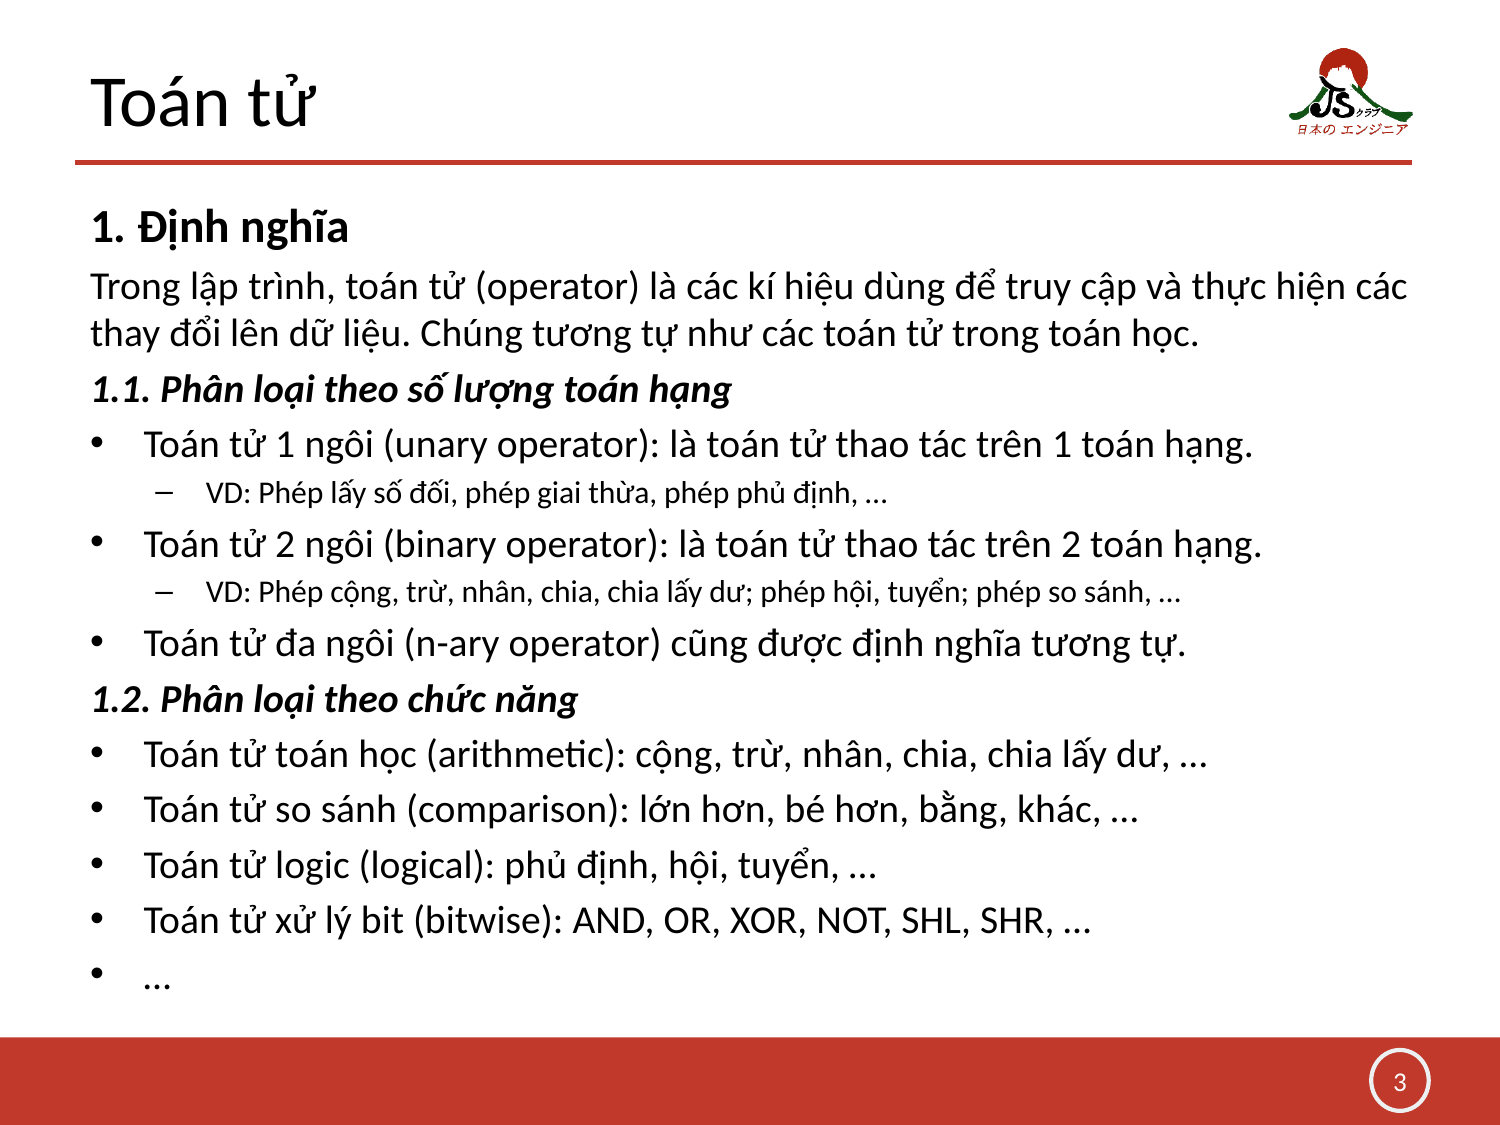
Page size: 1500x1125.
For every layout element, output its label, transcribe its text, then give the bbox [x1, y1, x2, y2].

title Toán tử [75, 45, 1275, 149]
picture [1289, 48, 1413, 135]
list 1. Định nghĩa Trong lập trình, toán tử (operator) là các kí hiệu dùng để truy cập và thực hiện các thay đổi lên dữ liệu. Chúng tương tự như các toán tử trong toán học. 1.1. Phân loại theo số lượng toán hạng Toán tử 1 ngôi (unary operator): là toán tử thao tác trên 1 toán hạng. VD: Phép lấy số đối, phép giai thừa, phép phủ định, … Toán tử 2 ngôi (binary operator): là toán tử thao tác trên 2 toán hạng. VD: Phép cộng, trừ, nhân, chia, chia lấy dư; phép hội, tuyển; phép so sánh, … Toán tử đa ngôi (n-ary operator) cũng được định nghĩa tương tự. 1.2. Phân loại theo chức năng Toán tử toán học (arithmetic): cộng, trừ, nhân, chia, chia lấy dư, … Toán tử so sánh (comparison): lớn hơn, bé hơn, bằng, khác, … Toán tử logic (logical): phủ định, hội, tuyển, … Toán tử xử lý bit (bitwise): AND, OR, XOR, NOT, SHL, SHR, … … [75, 187, 1425, 1005]
